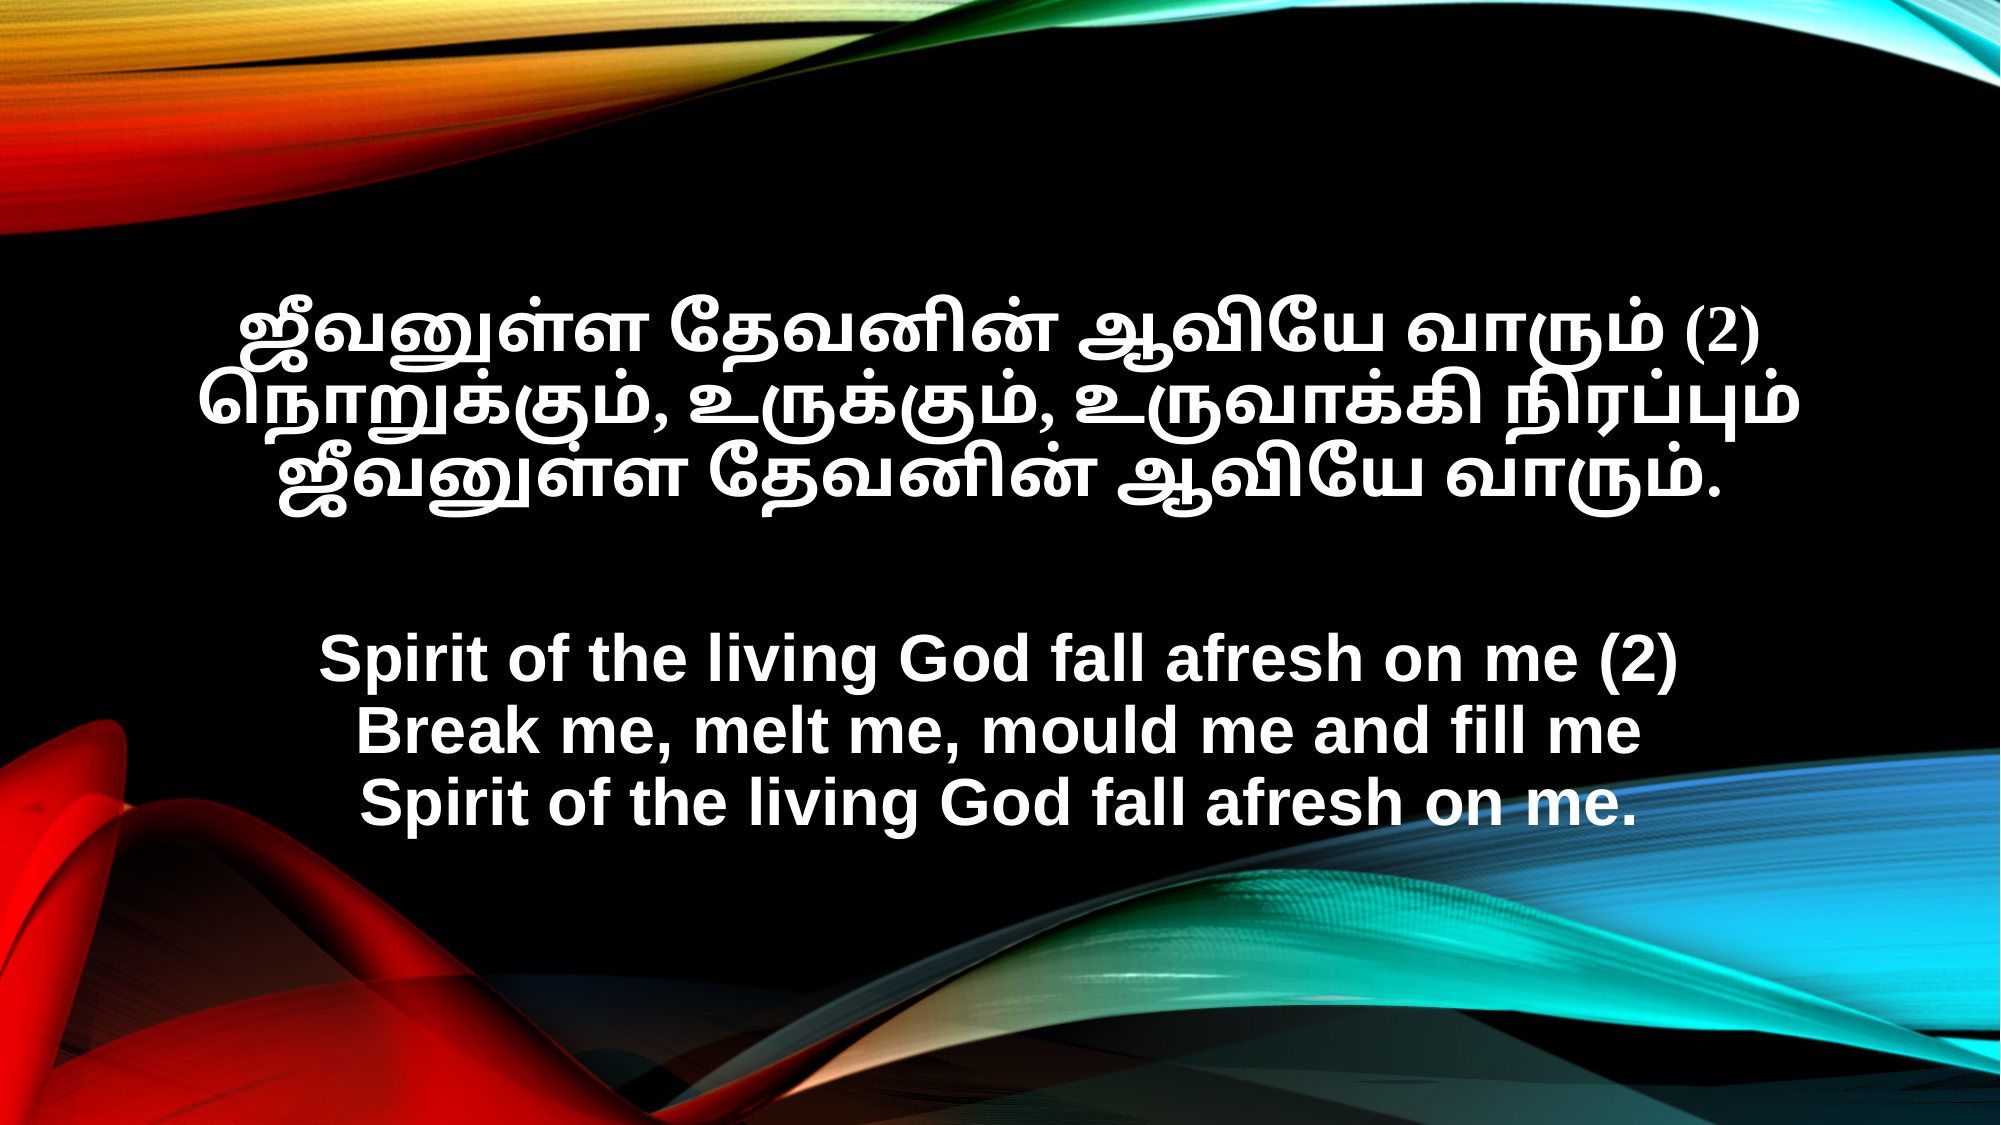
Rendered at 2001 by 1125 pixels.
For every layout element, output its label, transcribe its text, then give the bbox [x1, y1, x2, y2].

subtitle ஜீவனுள்ள தேவனின் ஆவியே வாரும் (2) நொறுக்கும், உருக்கும், உருவாக்கி நிரப்பும் ஜீவனுள்ள தேவனின் ஆவியே வாரும். Spirit of the living God fall afresh on me (2) Break me, melt me, mould me and fill me Spirit of the living God fall afresh on me. [0, 0, 2000, 1125]
